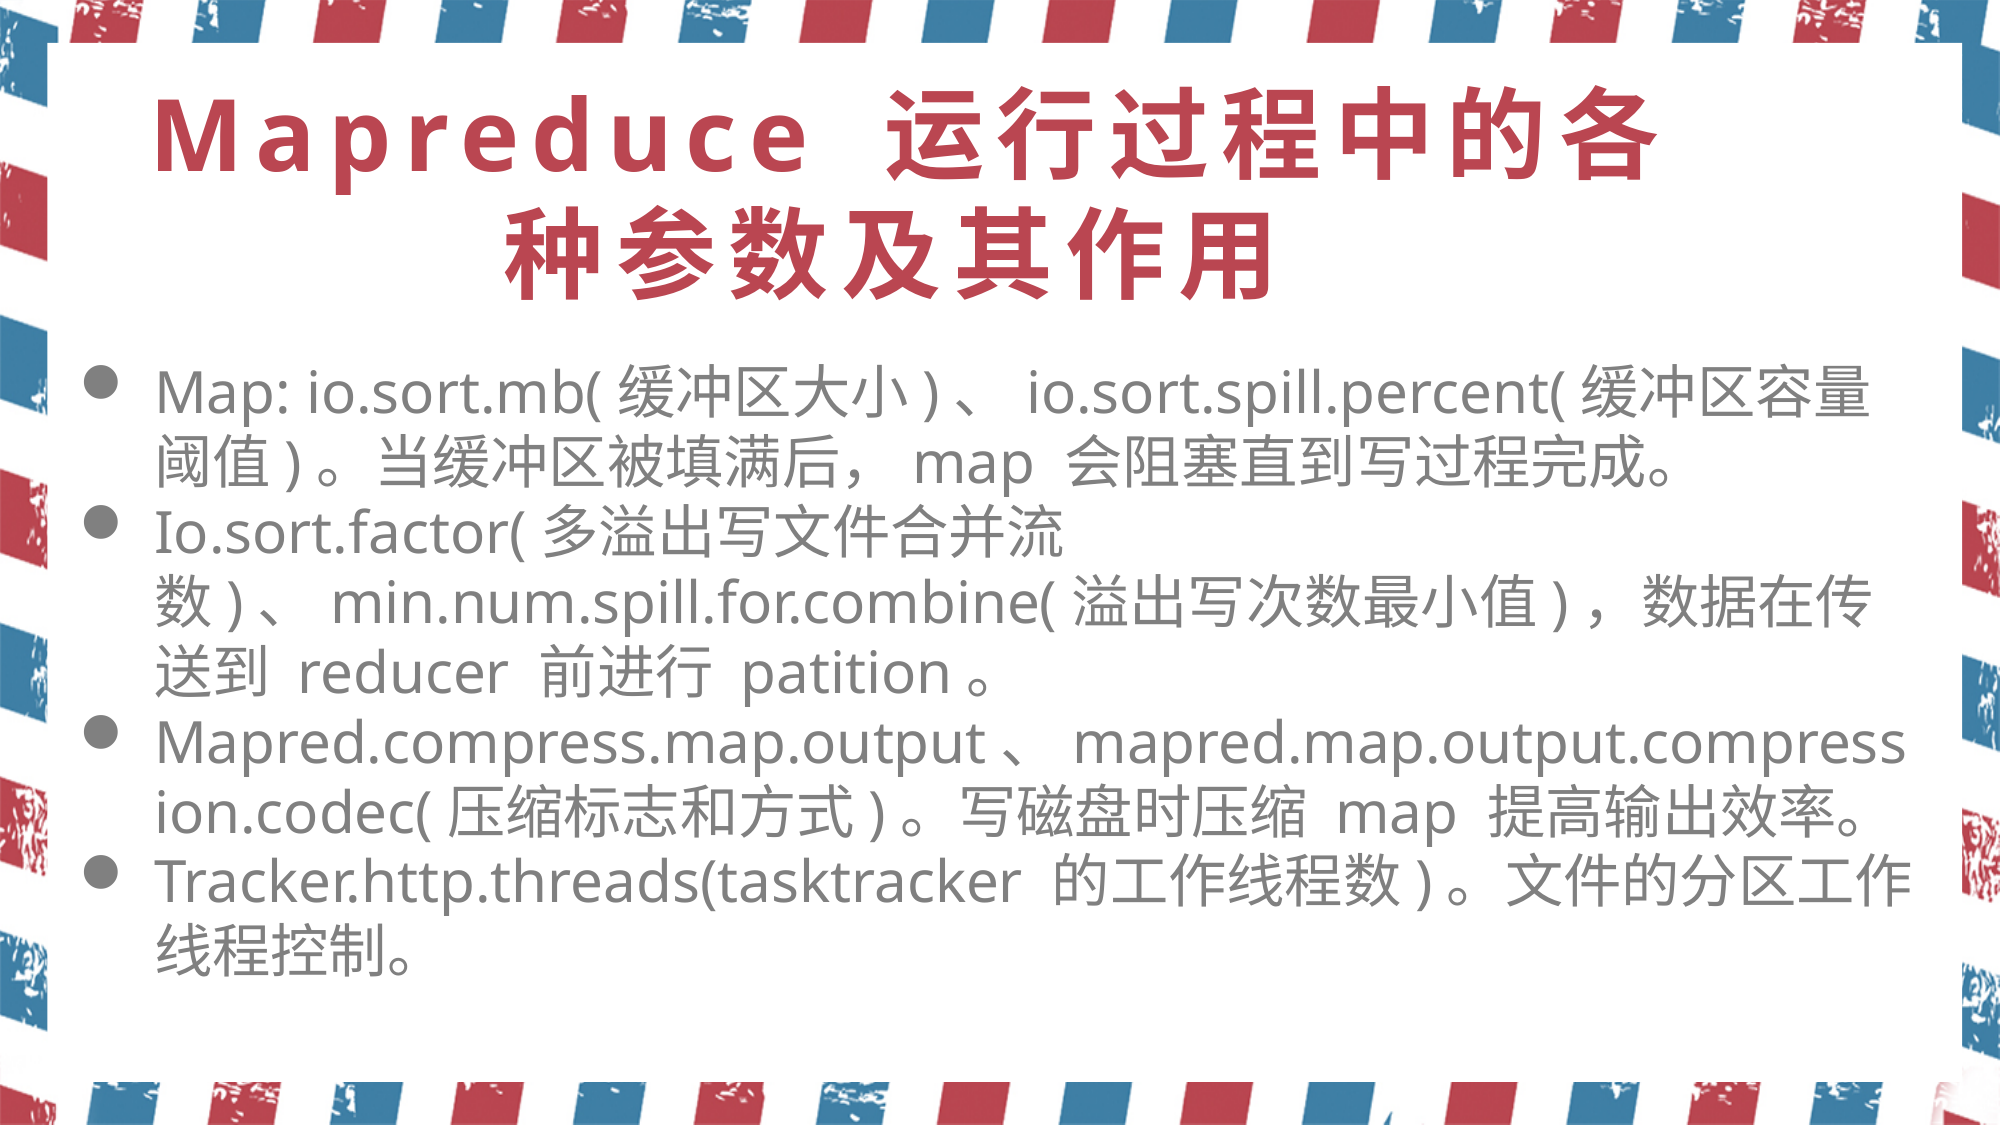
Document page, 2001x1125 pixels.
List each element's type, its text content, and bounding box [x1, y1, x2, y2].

picture [0, 0, 2000, 1125]
text_box Map: io.sort.mb(缓冲区大小)、io.sort.spill.percent(缓冲区容量阈值)。当缓冲区被填满后，map 会阻塞直到写过程完成。 Io.sort.factor(多溢出写文件合并流数)、min.num.spill.for.combine(溢出写次数最小值)，数据在传送到 reducer 前进行 patition。 Mapred.compress.map.output、mapred.map.output.compression.codec(压缩标志和方式)。写磁盘时压缩 map 提高输出效率。 Tracker.http.threads(tasktracker 的工作线程数)。文件的分区工作线程控制。 [64, 347, 1936, 1062]
text_box Mapreduce 运行过程中的各种参数及其作用 [64, 64, 1719, 320]
